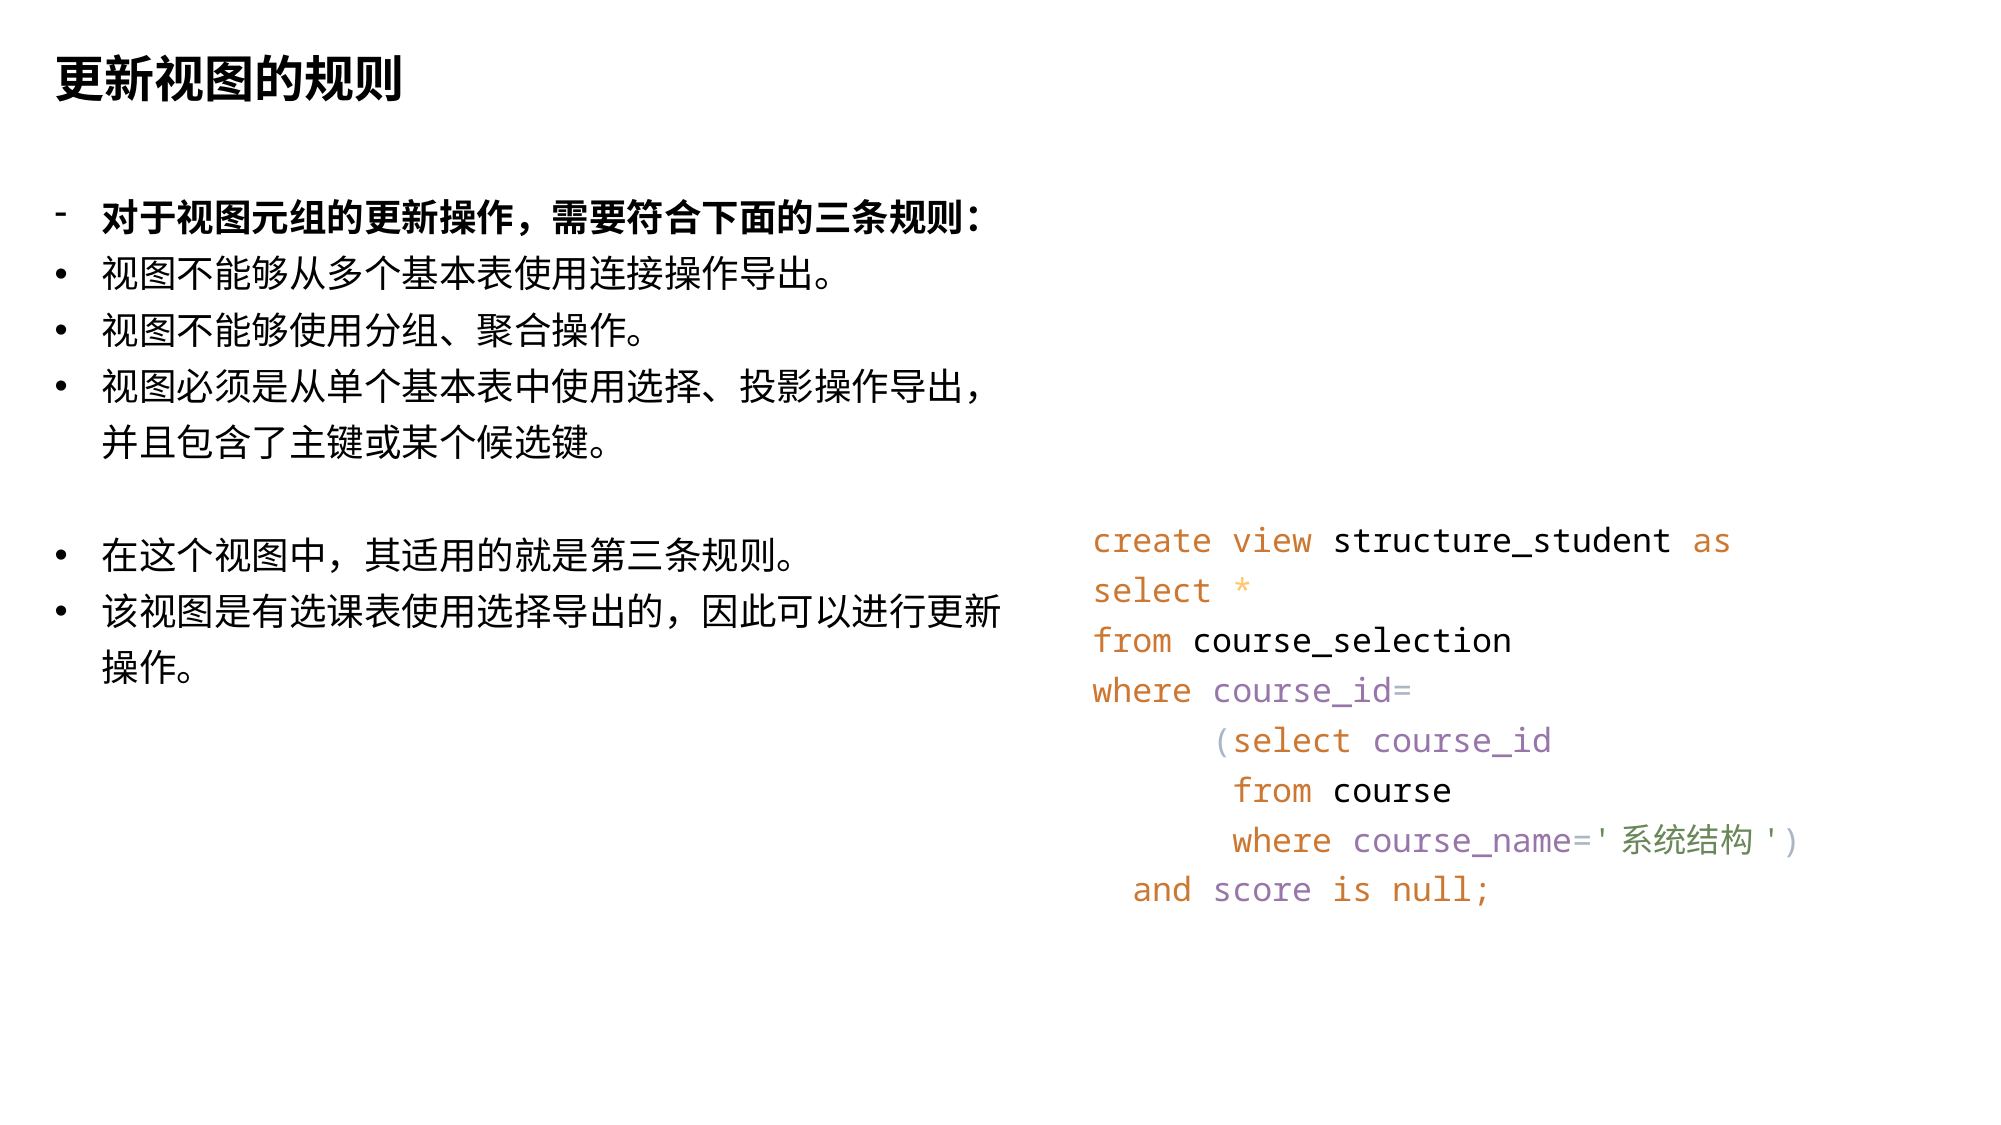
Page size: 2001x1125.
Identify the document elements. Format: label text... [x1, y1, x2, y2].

text_box 对于视图元组的更新操作，需要符合下面的三条规则： 视图不能够从多个基本表使用连接操作导出。 视图不能够使用分组、聚合操作。 视图必须是从单个基本表中使用选择、投影操作导出，并且包含了主键或某个候选键。 在这个视图中，其适用的就是第三条规则。 该视图是有选课表使用选择导出的，因此可以进行更新操作。 [39, 175, 1023, 697]
text_box 更新视图的规则 [39, 39, 435, 115]
text_box create view structure_student as select * from course_selection where course_id= (select course_id from course where course_name='系统结构') and score is null; [1077, 501, 1944, 916]
